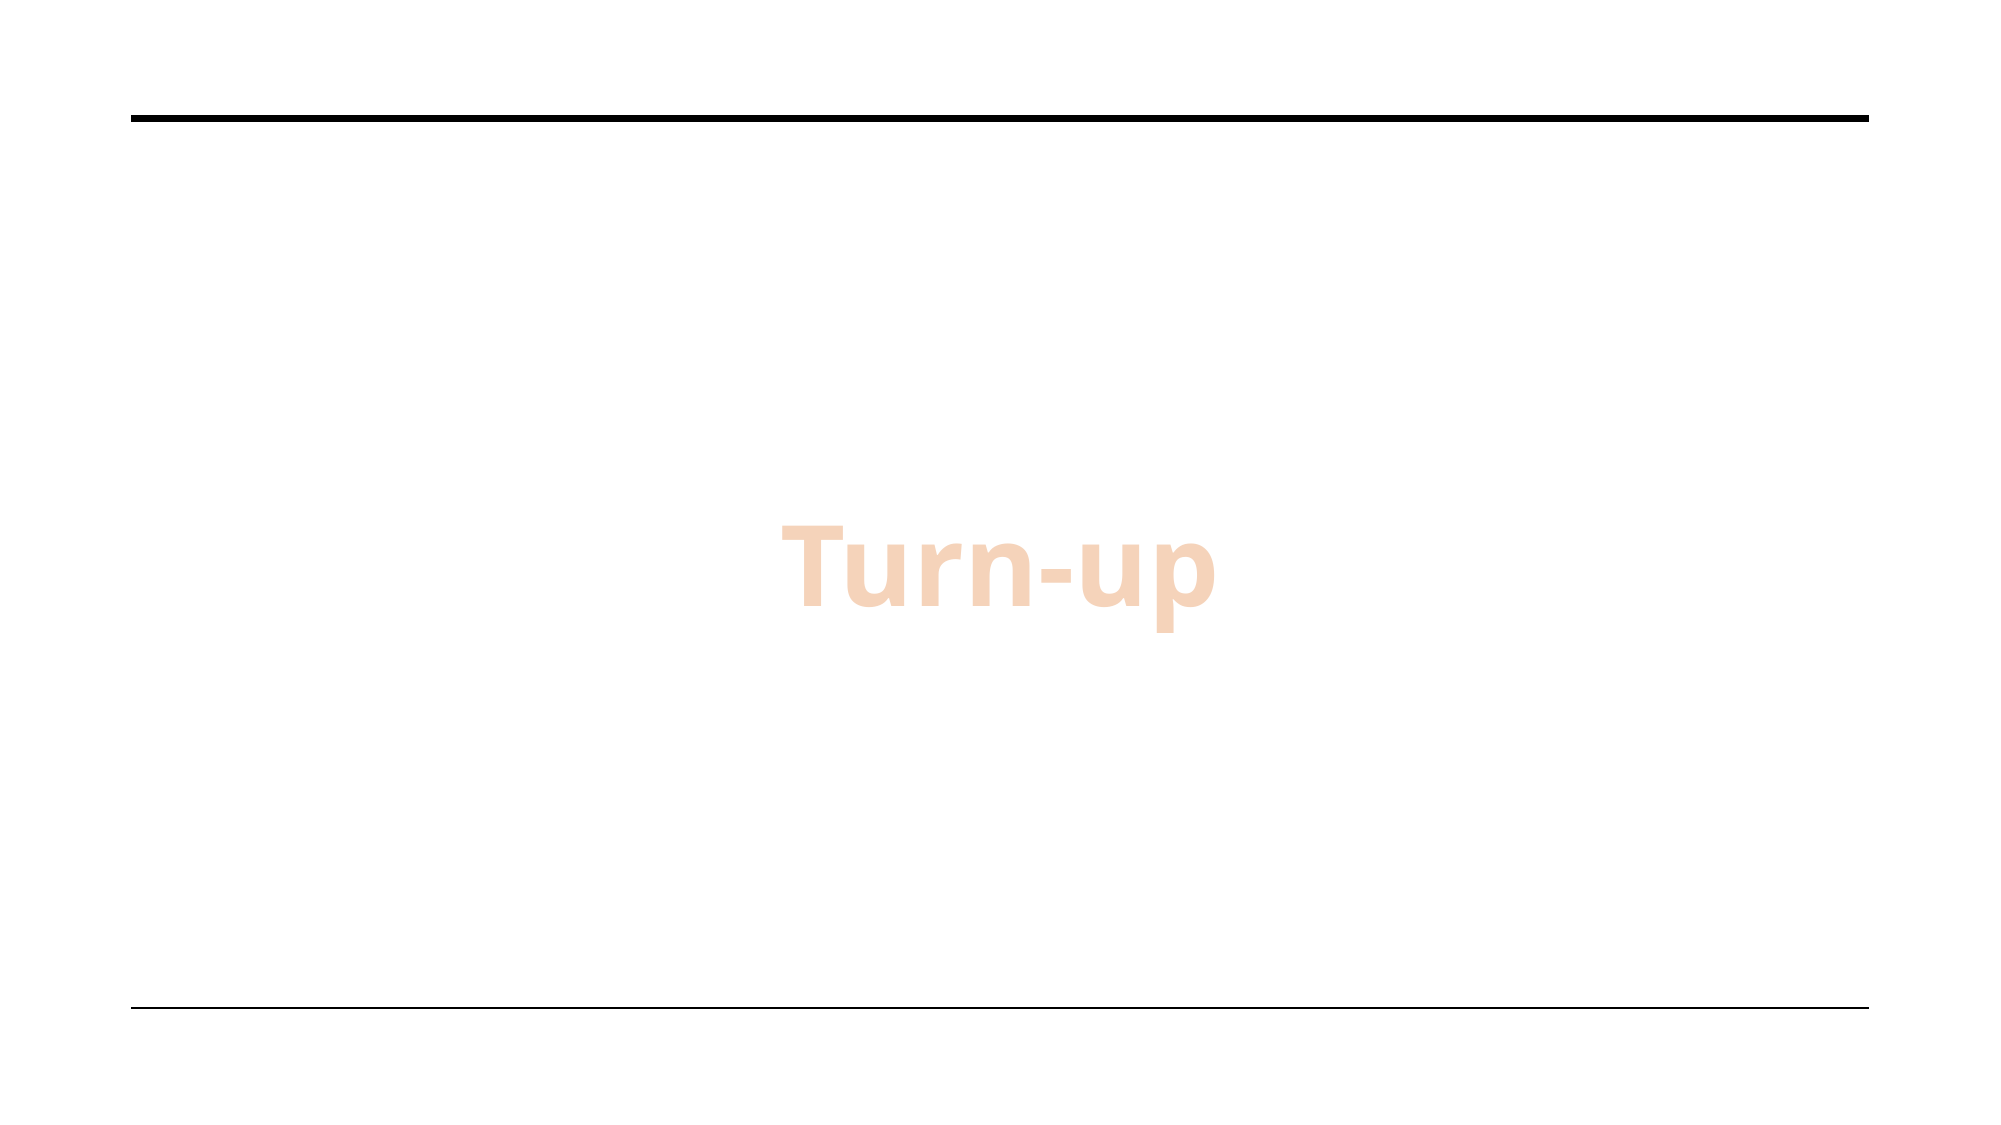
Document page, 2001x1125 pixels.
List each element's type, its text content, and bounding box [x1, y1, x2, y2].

text_box Turn-up [764, 486, 1236, 637]
